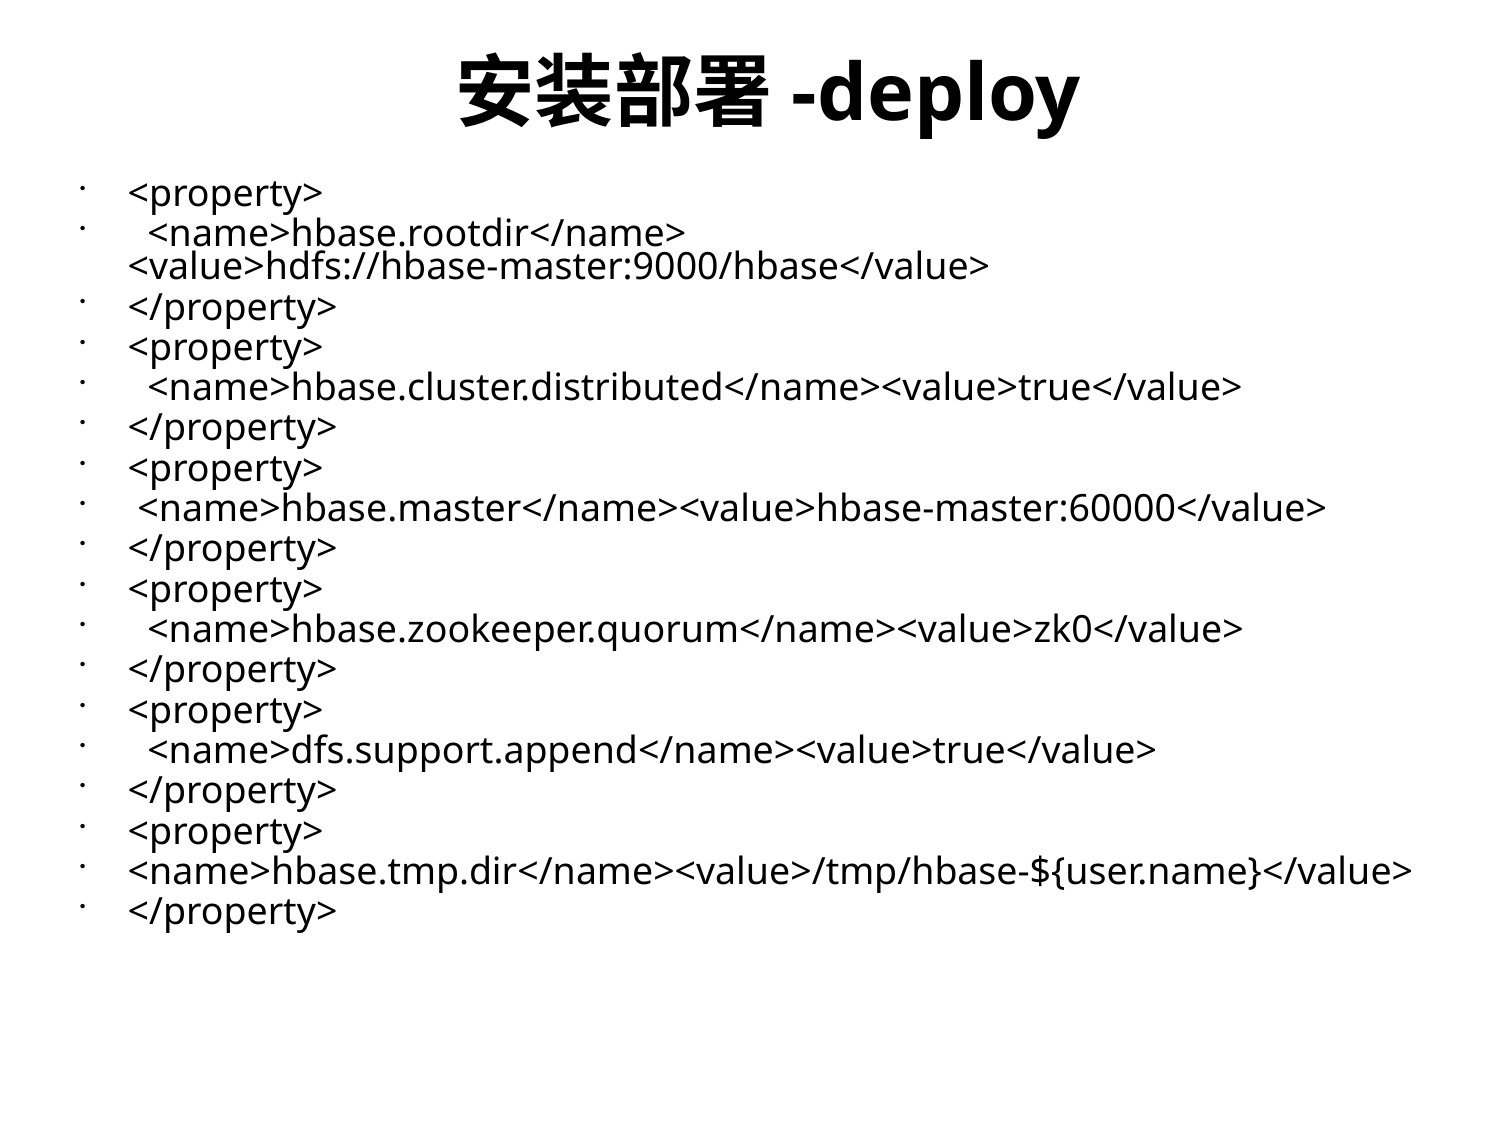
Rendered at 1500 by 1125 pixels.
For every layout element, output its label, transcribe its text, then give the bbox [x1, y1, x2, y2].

list <property> <name>hbase.rootdir</name> <value>hdfs://hbase-master:9000/hbase</value> </property> <property> <name>hbase.cluster.distributed</name><value>true</value> </property> <property> <name>hbase.master</name><value>hbase-master:60000</value> </property> <property> <name>hbase.zookeeper.quorum</name><value>zk0</value> </property> <property> <name>dfs.support.append</name><value>true</value> </property> <property> <name>hbase.tmp.dir</name><value>/tmp/hbase-${user.name}</value> </property> [48, 172, 1454, 965]
title 安装部署-deploy [53, 0, 1484, 184]
